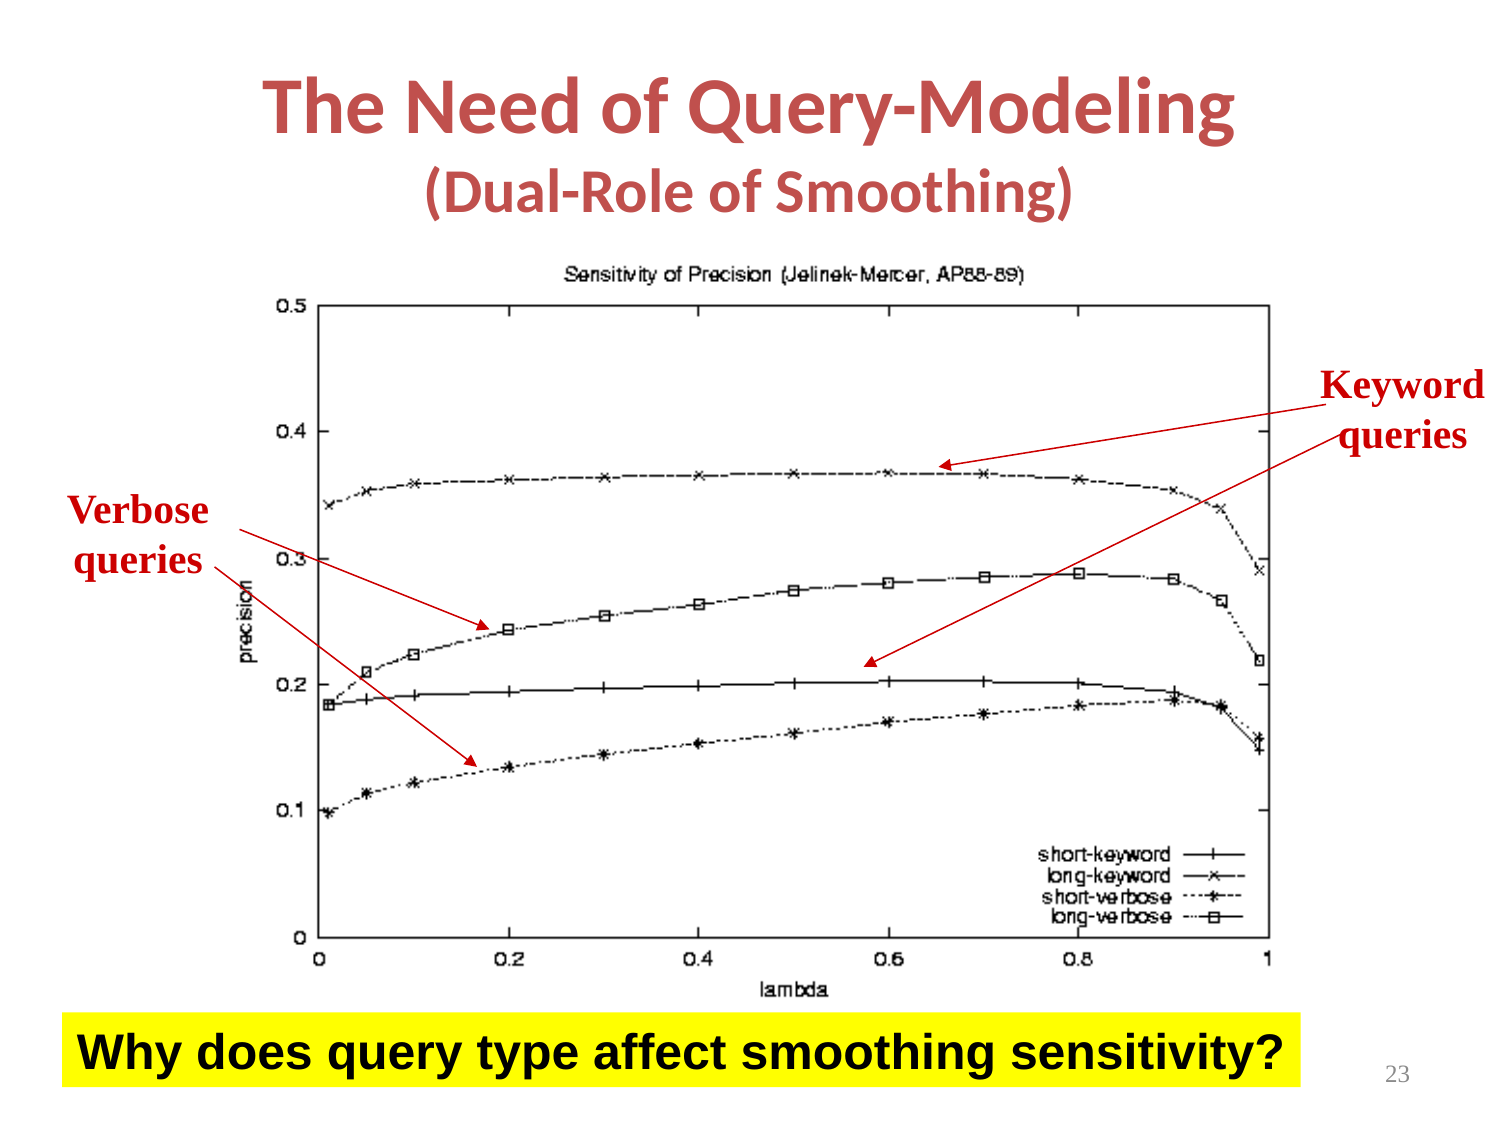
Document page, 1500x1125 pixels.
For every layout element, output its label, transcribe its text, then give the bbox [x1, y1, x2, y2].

text_box Why does query type affect smoothing sensitivity? [62, 1012, 1301, 1088]
picture [149, 224, 1338, 1032]
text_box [49, 474, 490, 768]
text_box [863, 349, 1500, 668]
title The Need of Query-Modeling (Dual-Role of Smoothing) [75, 45, 1425, 233]
slide_number 23 [1074, 1042, 1425, 1103]
